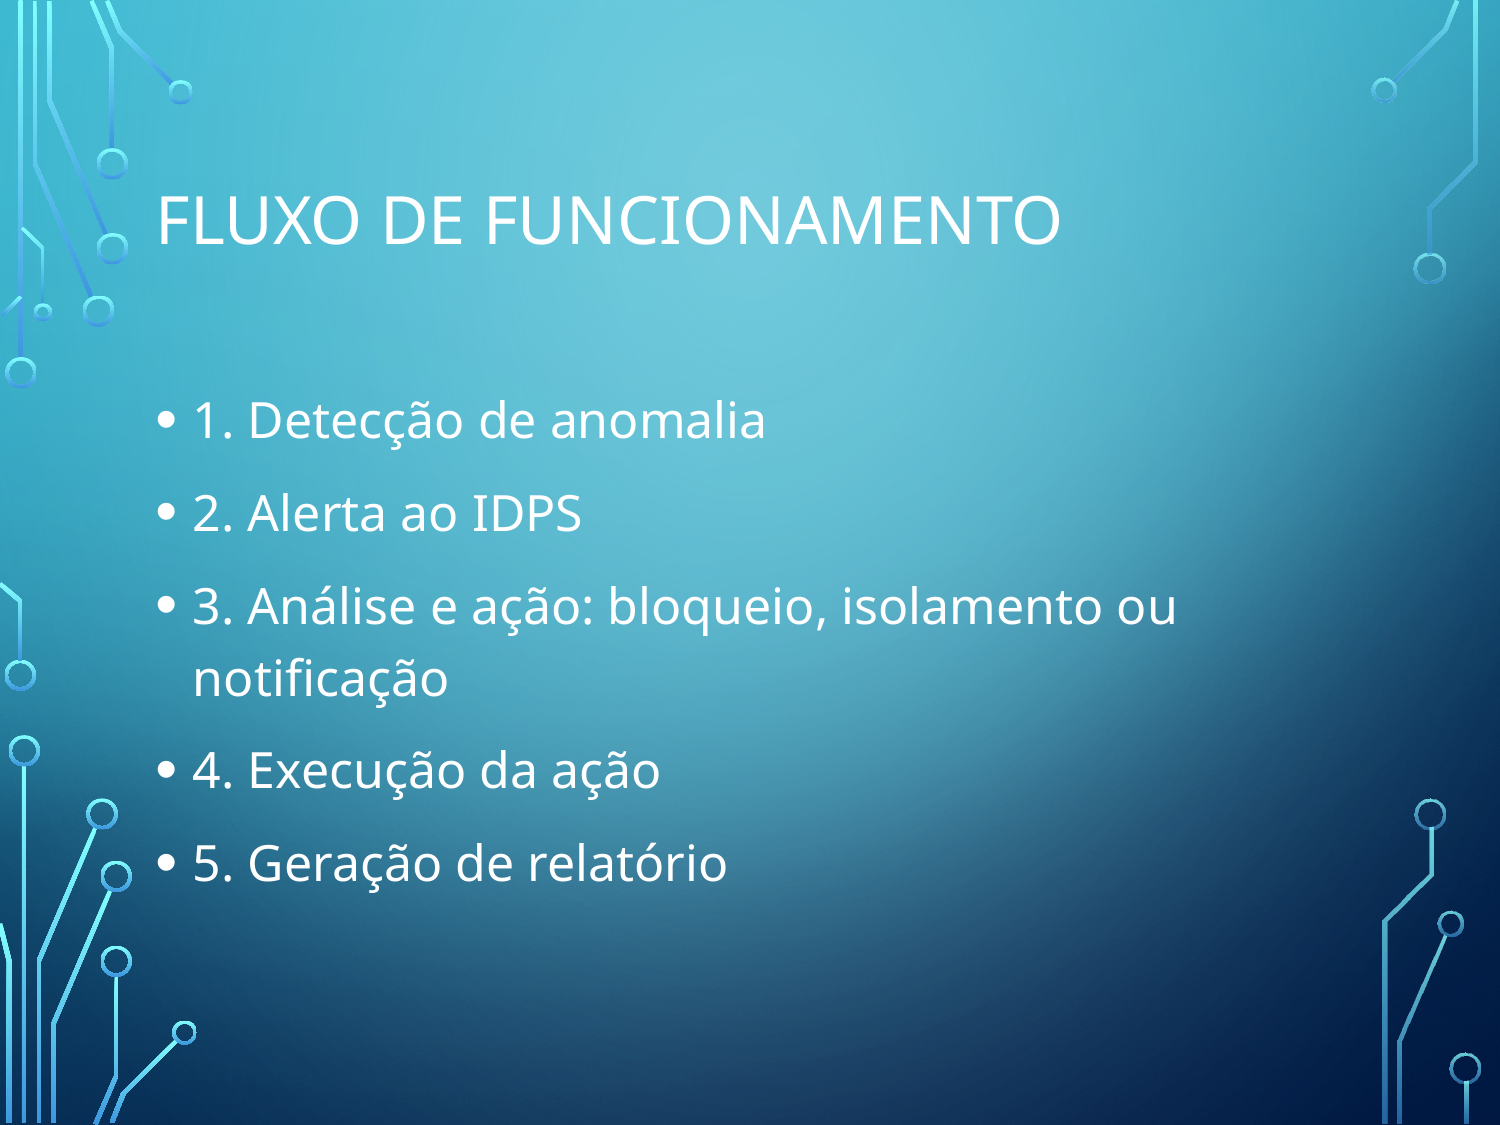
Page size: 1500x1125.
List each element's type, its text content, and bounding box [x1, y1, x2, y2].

list 1. Detecção de anomalia 2. Alerta ao IDPS 3. Análise e ação: bloqueio, isolamento ou notificação 4. Execução da ação 5. Geração de relatório [140, 369, 1360, 950]
title Fluxo de Funcionamento [140, 101, 1360, 344]
